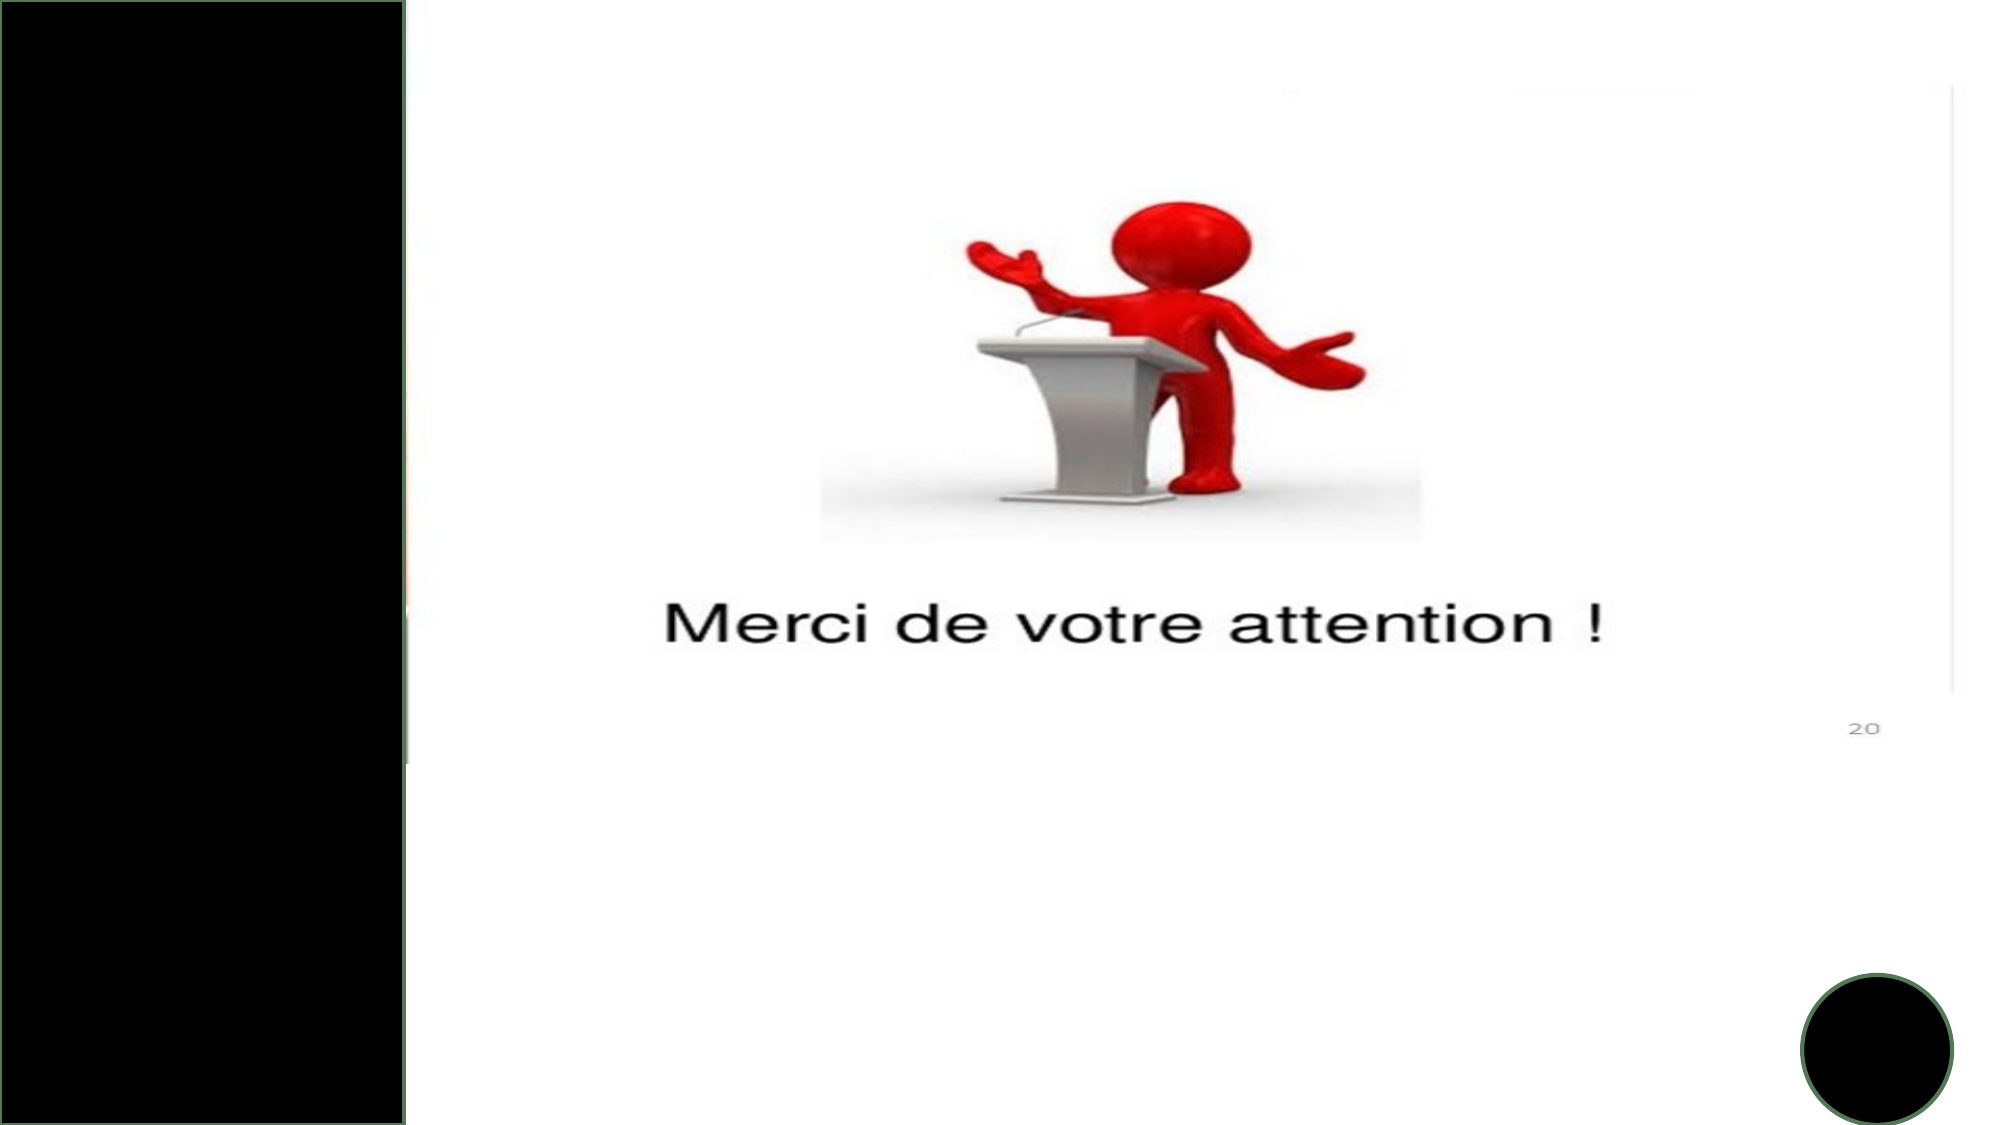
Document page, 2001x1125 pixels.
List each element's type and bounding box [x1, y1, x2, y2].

text_box [1800, 972, 1955, 1125]
picture [0, 0, 2000, 764]
text_box [0, 772, 406, 1125]
